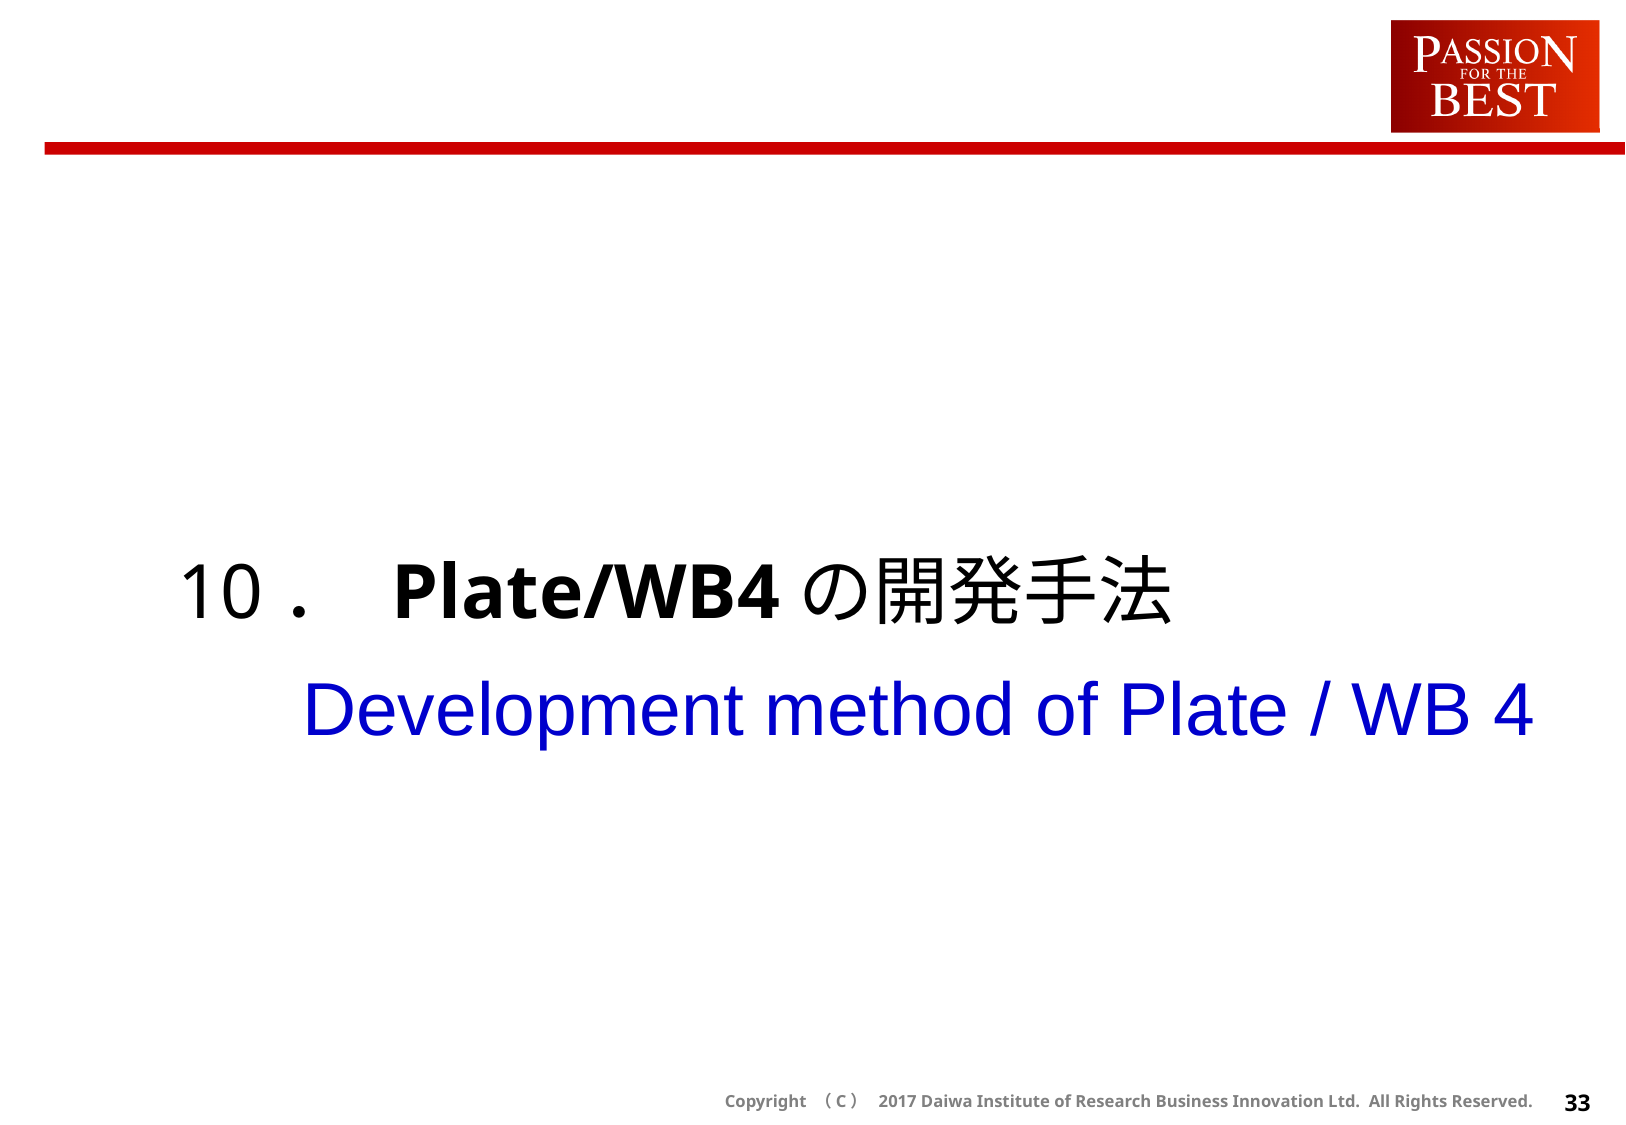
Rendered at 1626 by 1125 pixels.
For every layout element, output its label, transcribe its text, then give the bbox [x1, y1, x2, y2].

picture [1391, 19, 1600, 134]
text_box 10． Plate/WB4の開発手法 Development method of Plate / WB 4 [162, 509, 1587, 758]
